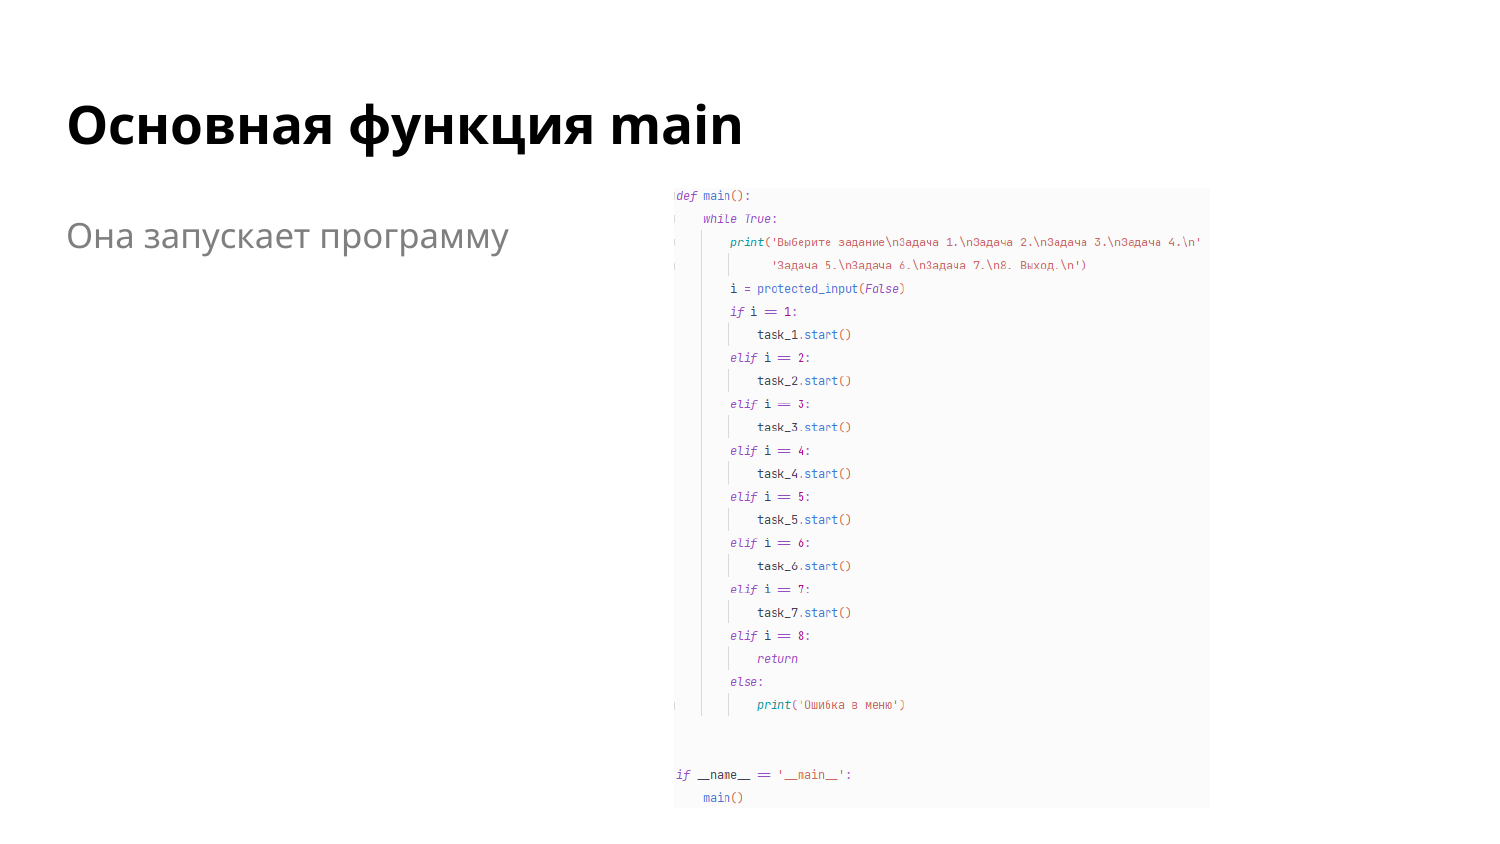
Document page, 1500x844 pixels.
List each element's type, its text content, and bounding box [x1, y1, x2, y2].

picture [673, 188, 1211, 808]
list Она запускает программу [51, 189, 535, 275]
title Основная функция main [51, 72, 1449, 176]
